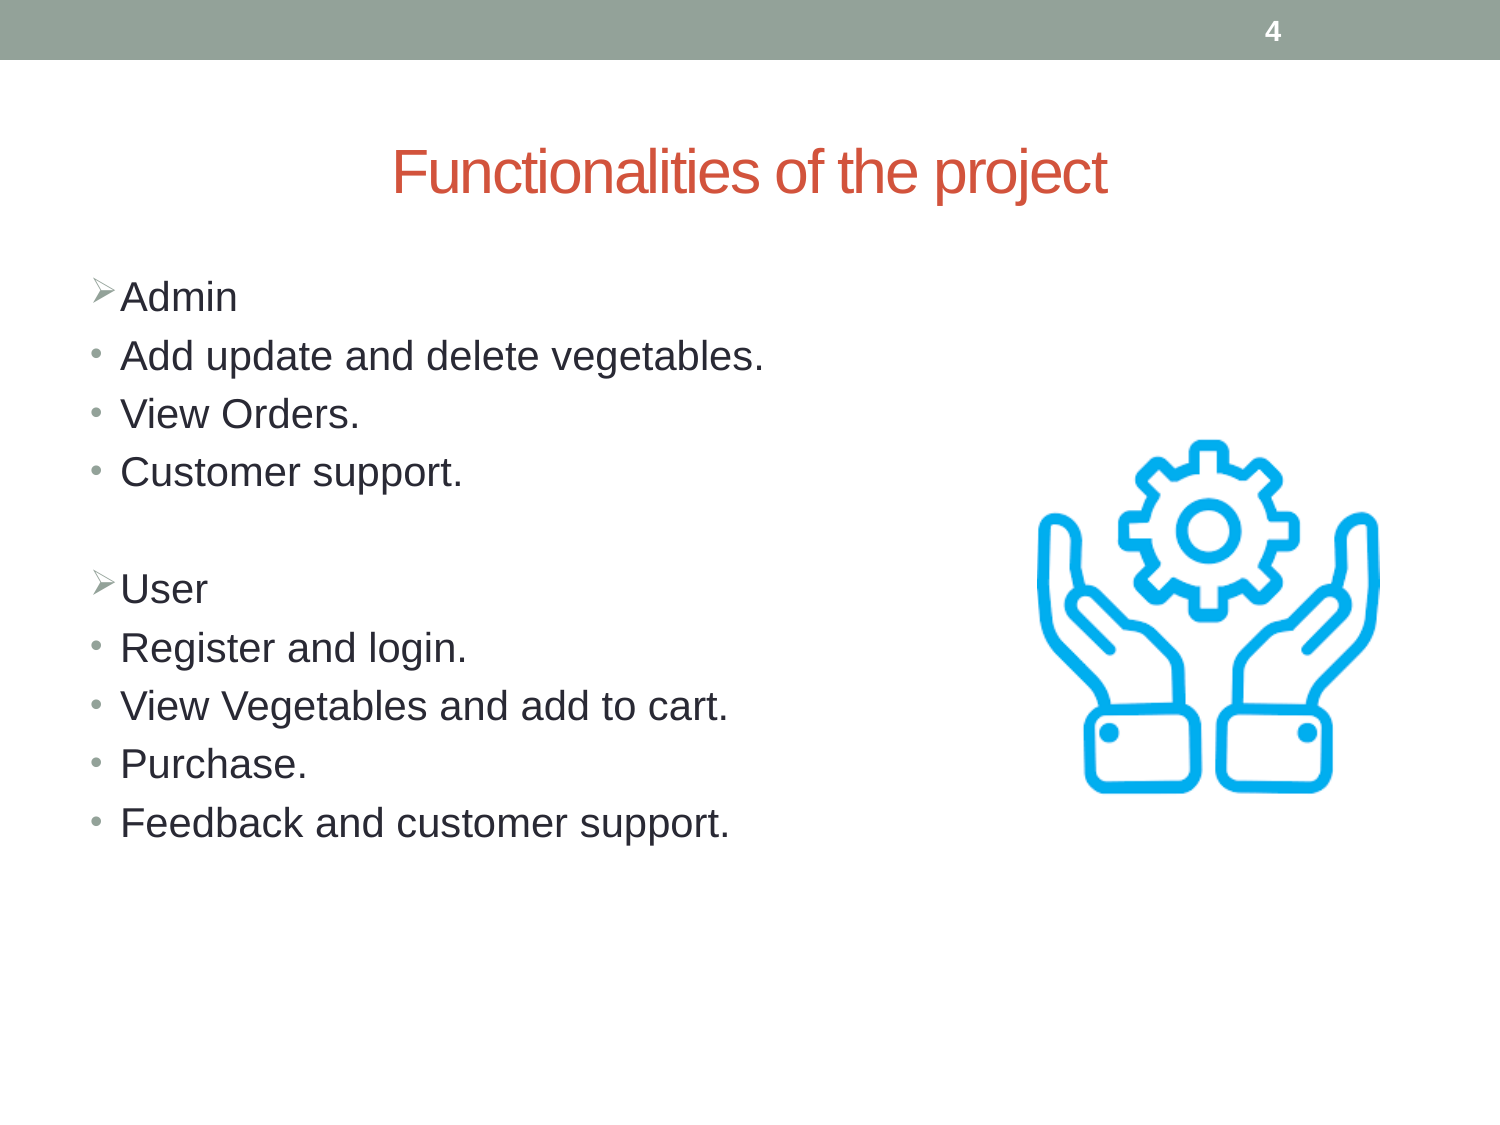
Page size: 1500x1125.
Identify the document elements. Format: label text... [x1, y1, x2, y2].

picture [1037, 437, 1380, 798]
title Functionalities of the project [75, 87, 1425, 250]
picture [1049, 525, 1173, 704]
picture [1227, 714, 1321, 782]
list Admin Add update and delete vegetables. View Orders. Customer support. User Register and login. View Vegetables and add to cart. Purchase. Feedback and customer support. [75, 262, 1425, 1063]
slide_number 4 [1250, 3, 1425, 57]
picture [1243, 525, 1368, 704]
picture [1095, 714, 1190, 782]
